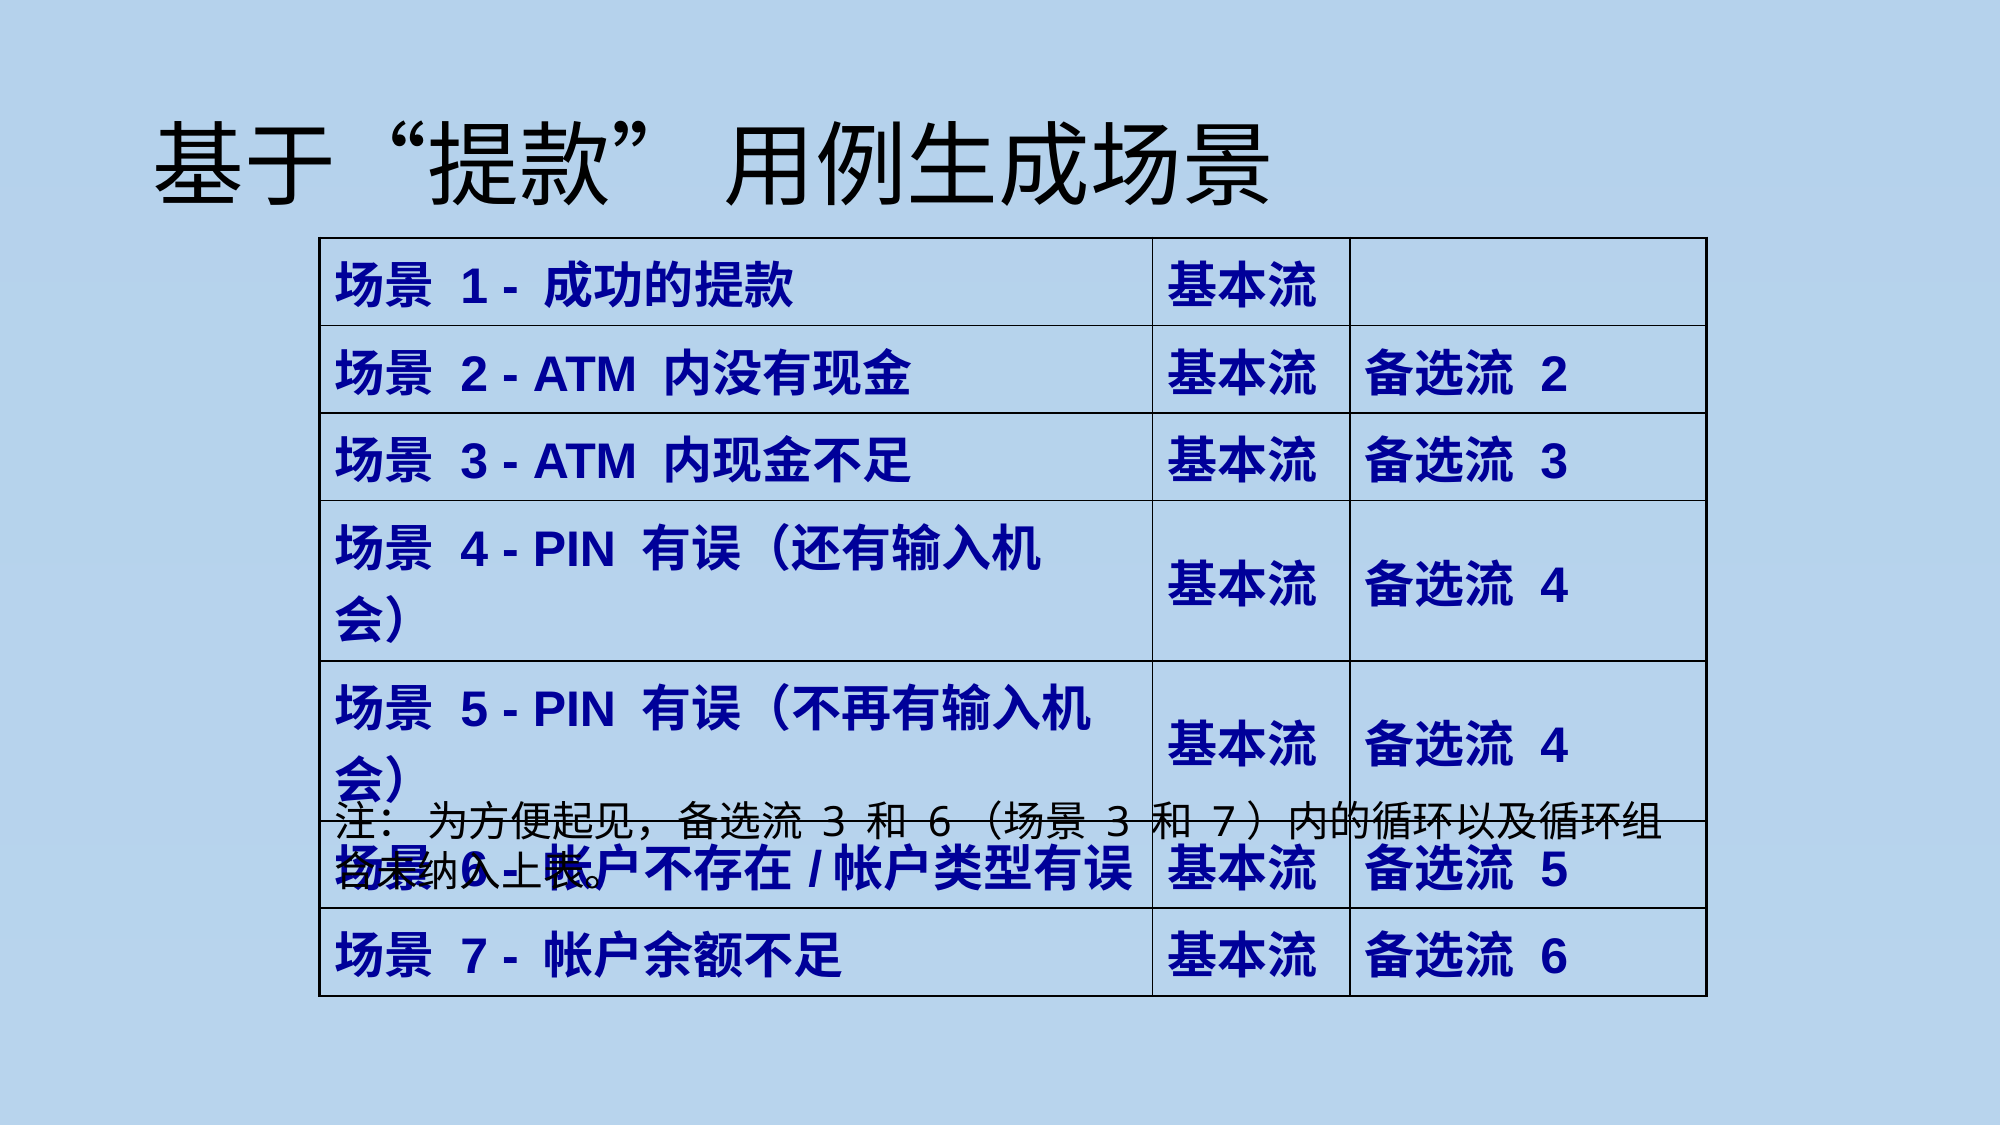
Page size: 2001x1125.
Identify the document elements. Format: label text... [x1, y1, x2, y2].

table_cell 备选流 6 [1351, 909, 1705, 995]
table_cell 备选流 5 [1351, 903, 1705, 907]
table_cell 备选流 2 [1351, 326, 1705, 412]
table_cell 场景 4 - PIN 有误（还有输入机会） [321, 501, 1152, 660]
table_cell 基本流 [1153, 662, 1349, 787]
table_cell 基本流 [1153, 909, 1349, 995]
table_cell 备选流 4 [1351, 501, 1705, 660]
table_cell 场景 2 - ATM 内没有现金 [321, 326, 1152, 412]
table_cell 场景 6 - 帐户不存在/帐户类型有误 [321, 903, 1152, 907]
table_cell 场景 5 - PIN 有误（不再有输入机会） [321, 662, 1152, 787]
table_cell 基本流 [1153, 414, 1349, 500]
table_cell 备选流 4 [1351, 662, 1705, 787]
table_cell 基本流 [1153, 903, 1349, 907]
table_cell 基本流 [1153, 501, 1349, 660]
table_header 场景 1 - 成功的提款 [321, 239, 1152, 325]
table_header [1351, 239, 1705, 325]
table_cell 基本流 [1153, 326, 1349, 412]
table_header 基本流 [1153, 239, 1349, 325]
title 基于“提款” 用例生成场景 [137, 59, 1863, 278]
text_box 注： 为方便起见，备选流 3 和 6（场景 3 和 7）内的循环以及循环组合未纳入上表。 [319, 787, 1707, 903]
table_cell 场景 7 - 帐户余额不足 [321, 909, 1152, 995]
table_cell 备选流 3 [1351, 414, 1705, 500]
table_cell 场景 3 - ATM 内现金不足 [321, 414, 1152, 500]
